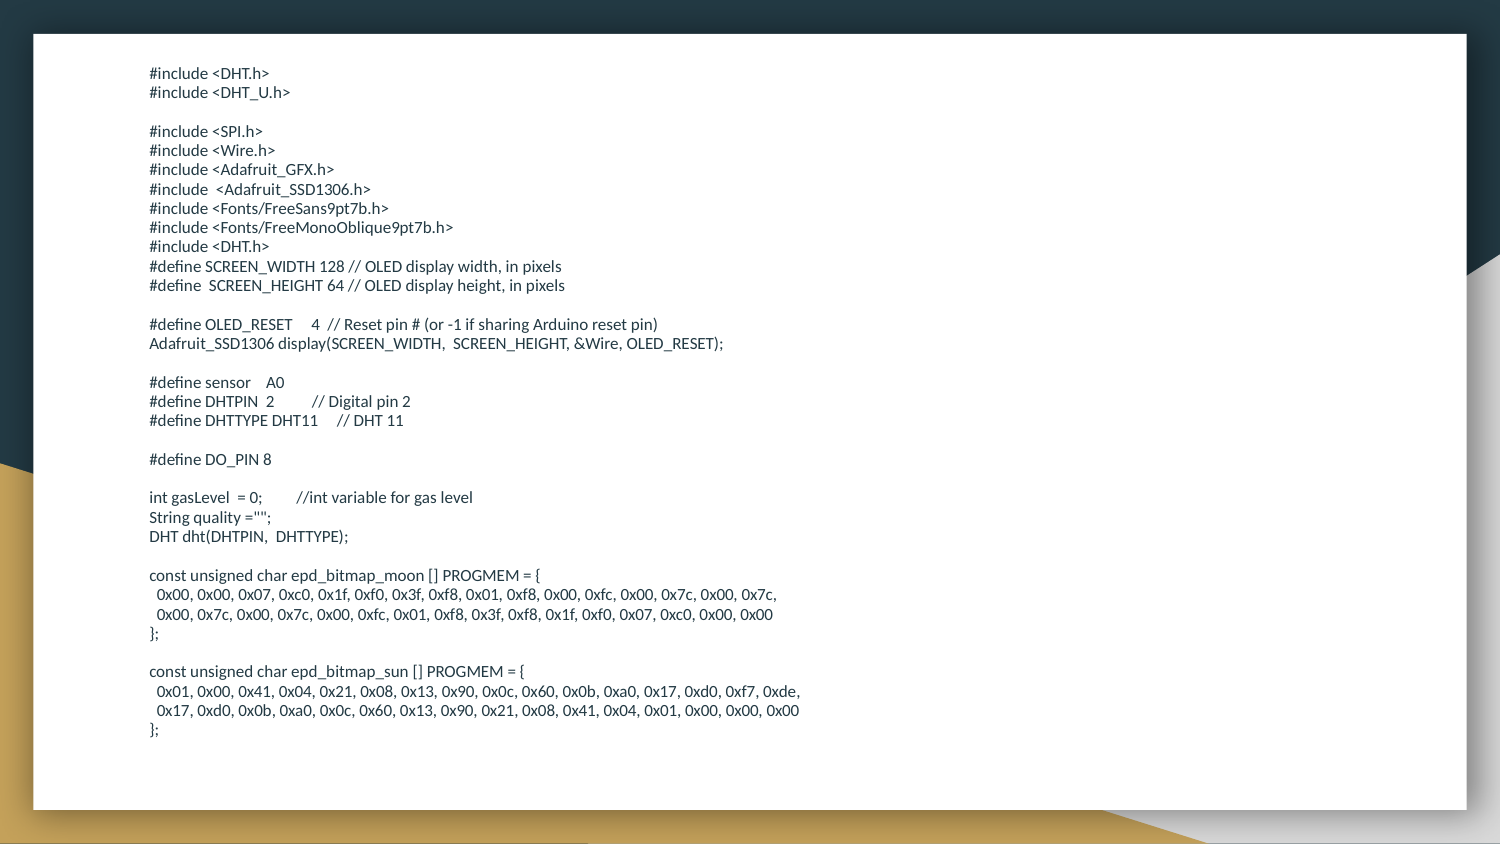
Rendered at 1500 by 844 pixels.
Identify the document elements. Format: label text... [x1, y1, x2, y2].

list #include <DHT.h> #include <DHT_U.h> #include <SPI.h> #include <Wire.h> #include <Adafruit_GFX.h> #include <Adafruit_SSD1306.h> #include <Fonts/FreeSans9pt7b.h> #include <Fonts/FreeMonoOblique9pt7b.h> #include <DHT.h> #define SCREEN_WIDTH 128 // OLED display width, in pixels #define SCREEN_HEIGHT 64 // OLED display height, in pixels #define OLED_RESET 4 // Reset pin # (or -1 if sharing Arduino reset pin) Adafruit_SSD1306 display(SCREEN_WIDTH, SCREEN_HEIGHT, &Wire, OLED_RESET); #define sensor A0 #define DHTPIN 2 // Digital pin 2 #define DHTTYPE DHT11 // DHT 11 #define DO_PIN 8 int gasLevel = 0; //int variable for gas level String quality =""; DHT dht(DHTPIN, DHTTYPE); const unsigned char epd_bitmap_moon [] PROGMEM = { 0x00, 0x00, 0x07, 0xc0, 0x1f, 0xf0, 0x3f, 0xf8, 0x01, 0xf8, 0x00, 0xfc, 0x00, 0x7c, 0x00, 0x7c, 0x00, 0x7c, 0x00, 0x7c, 0x00, 0xfc, 0x01, 0xf8, 0x3f, 0xf8, 0x1f, 0xf0, 0x07, 0xc0, 0x00, 0x00 }; const unsigned char epd_bitmap_sun [] PROGMEM = { 0x01, 0x00, 0x41, 0x04, 0x21, 0x08, 0x13, 0x90, 0x0c, 0x60, 0x0b, 0xa0, 0x17, 0xd0, 0xf7, 0xde, 0x17, 0xd0, 0x0b, 0xa0, 0x0c, 0x60, 0x13, 0x90, 0x21, 0x08, 0x41, 0x04, 0x01, 0x00, 0x00, 0x00 }; [134, 48, 1366, 715]
